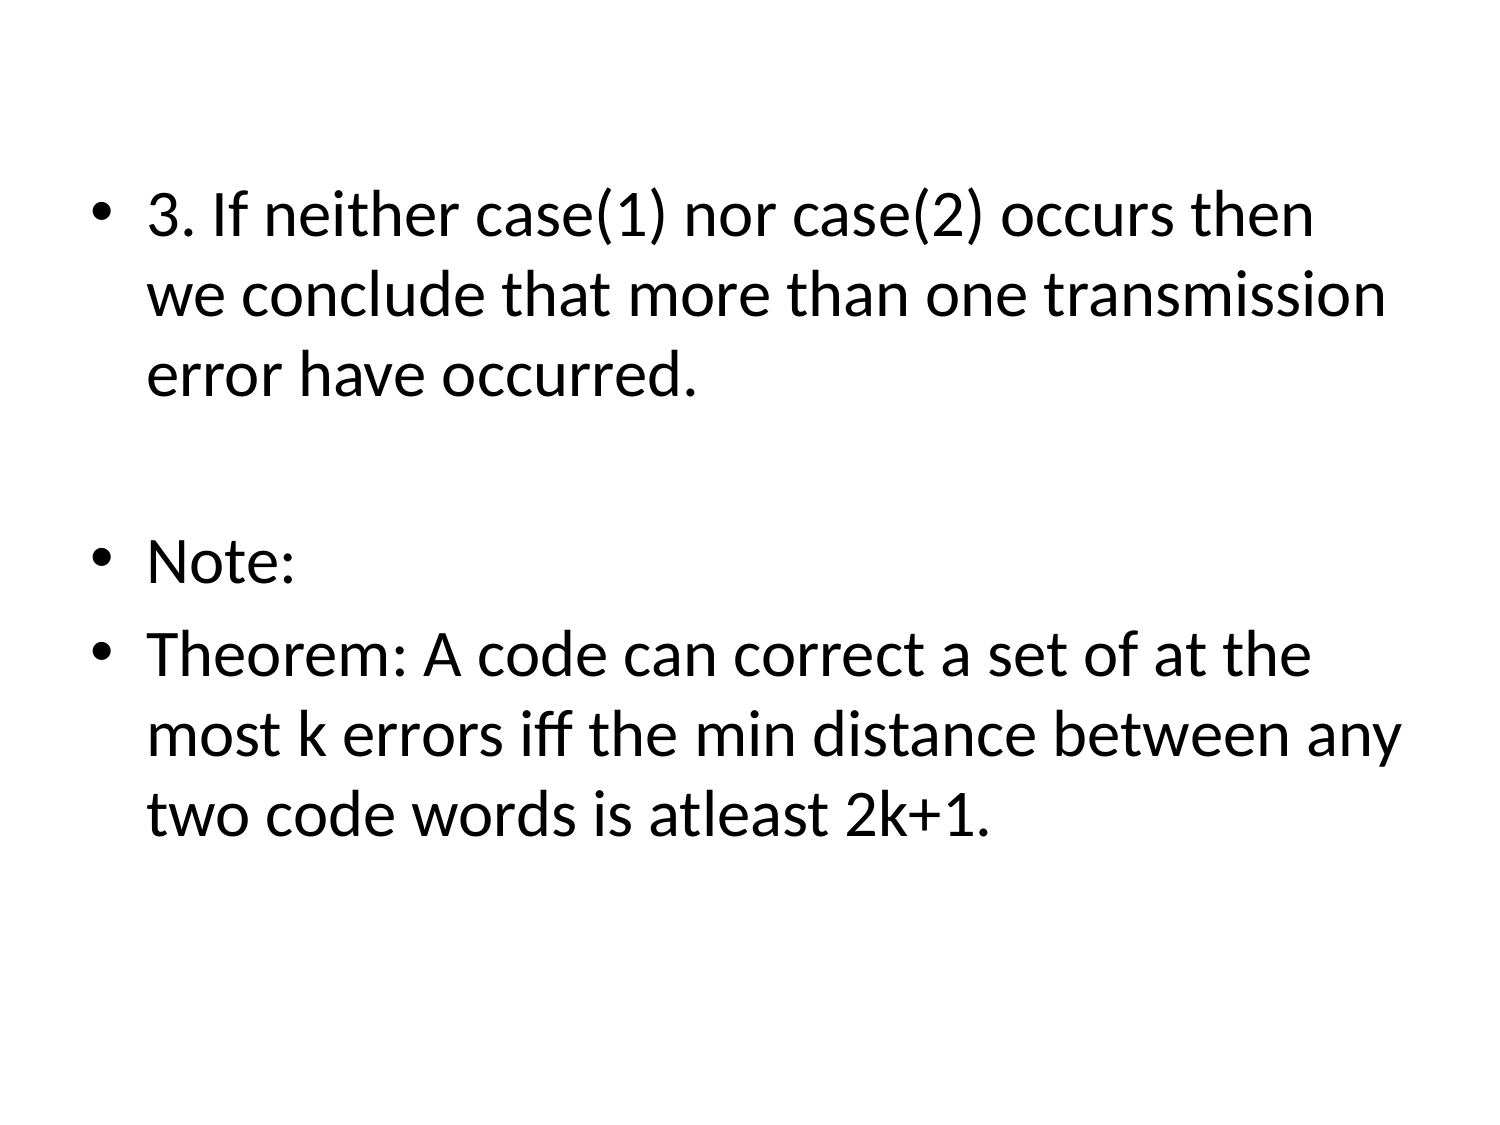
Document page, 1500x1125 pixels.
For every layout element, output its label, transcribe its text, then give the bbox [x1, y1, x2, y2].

list 3. If neither case(1) nor case(2) occurs then we conclude that more than one transmission error have occurred. Note: Theorem: A code can correct a set of at the most k errors iff the min distance between any two code words is atleast 2k+1. [75, 162, 1425, 1050]
